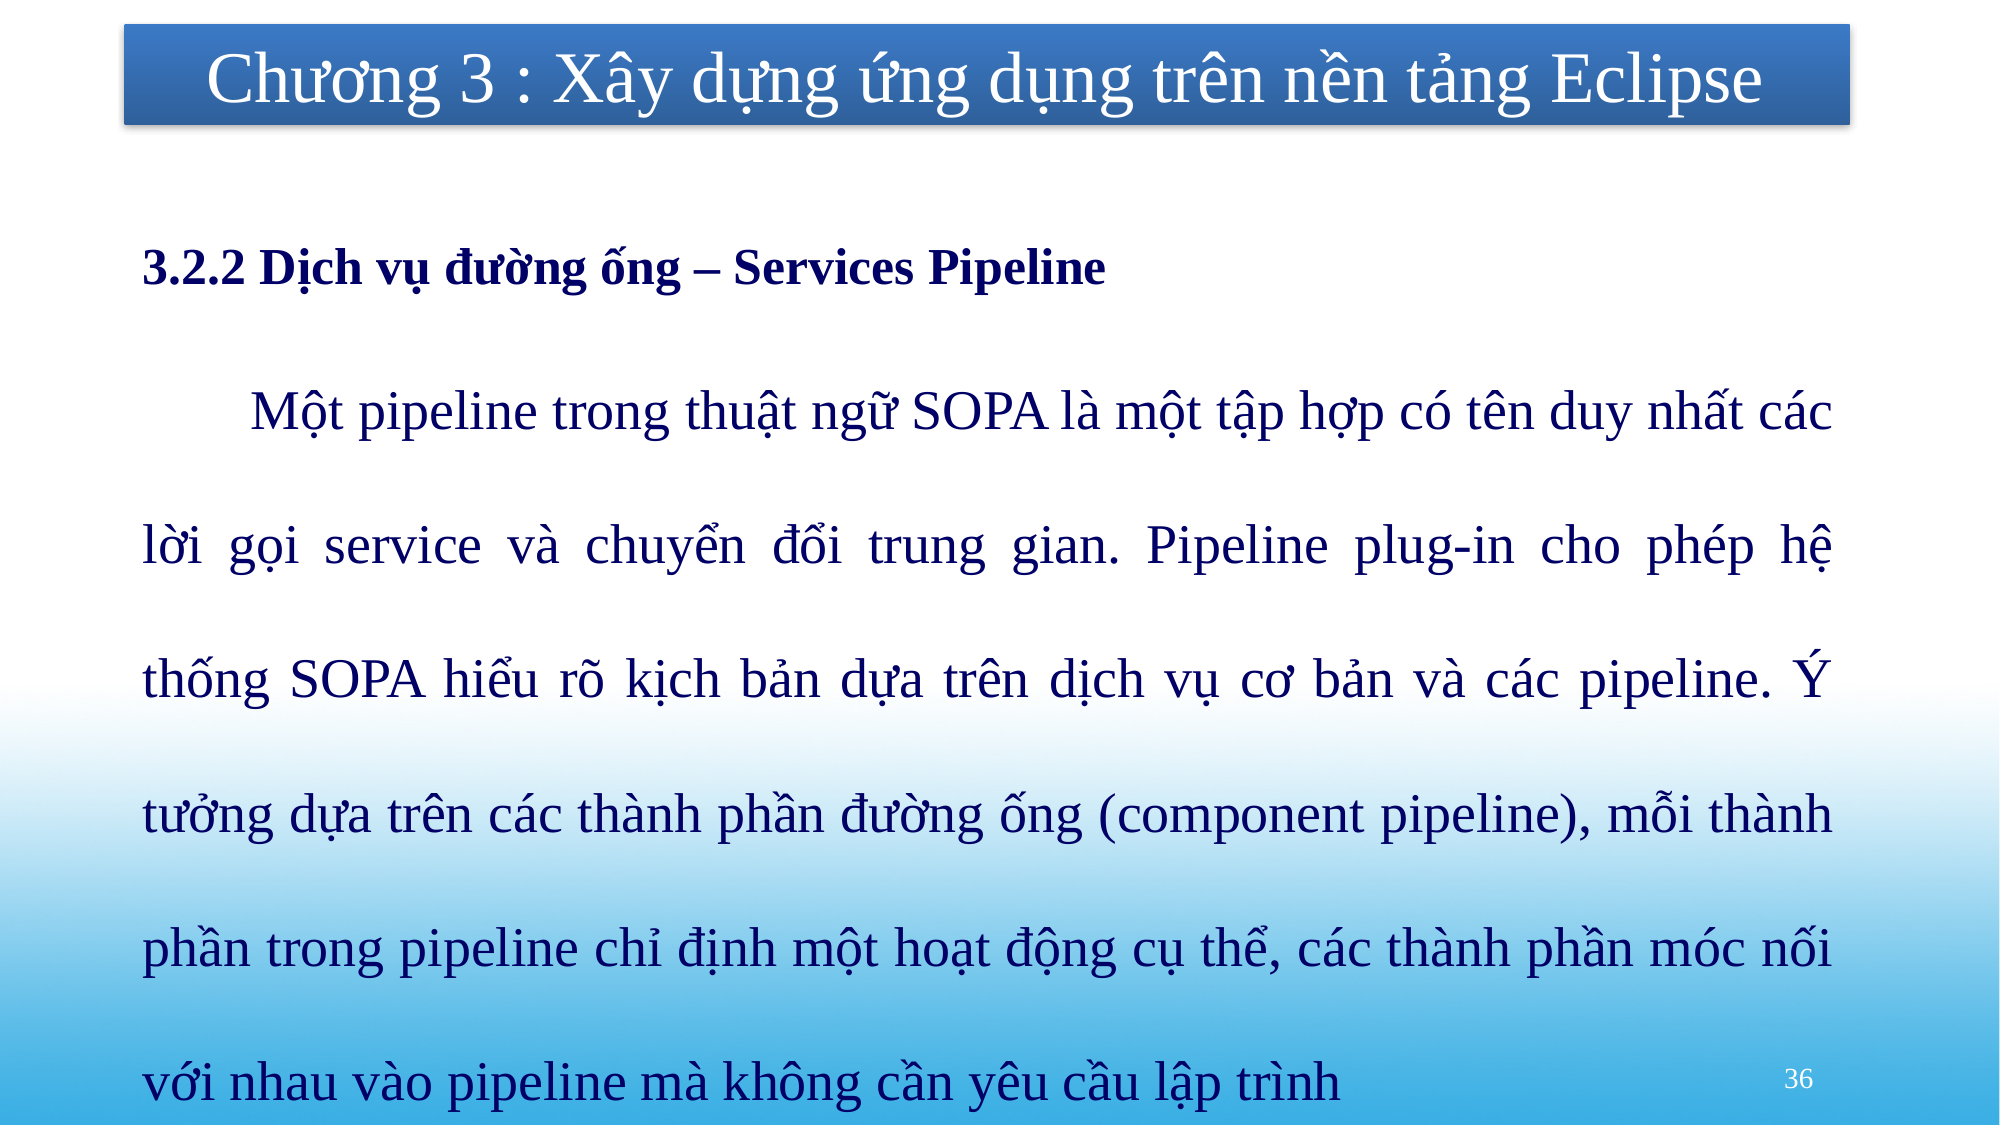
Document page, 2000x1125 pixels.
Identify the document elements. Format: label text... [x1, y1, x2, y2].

picture [0, 0, 2000, 1125]
title Chương 3 : Xây dựng ứng dụng trên nền tảng Eclipse [124, 22, 1850, 125]
list 3.2.2 Dịch vụ đường ống – Services Pipeline Một pipeline trong thuật ngữ SOPA là một tập hợp có tên duy nhất các lời gọi service và chuyển đổi trung gian. Pipeline plug-in cho phép hệ thống SOPA hiểu rõ kịch bản dựa trên dịch vụ cơ bản và các pipeline. Ý tưởng dựa trên các thành phần đường ống (component pipeline), mỗi thành phần trong pipeline chỉ định một hoạt động cụ thể, các thành phần móc nối với nhau vào pipeline mà không cần yêu cầu lập trình [127, 162, 1850, 1125]
